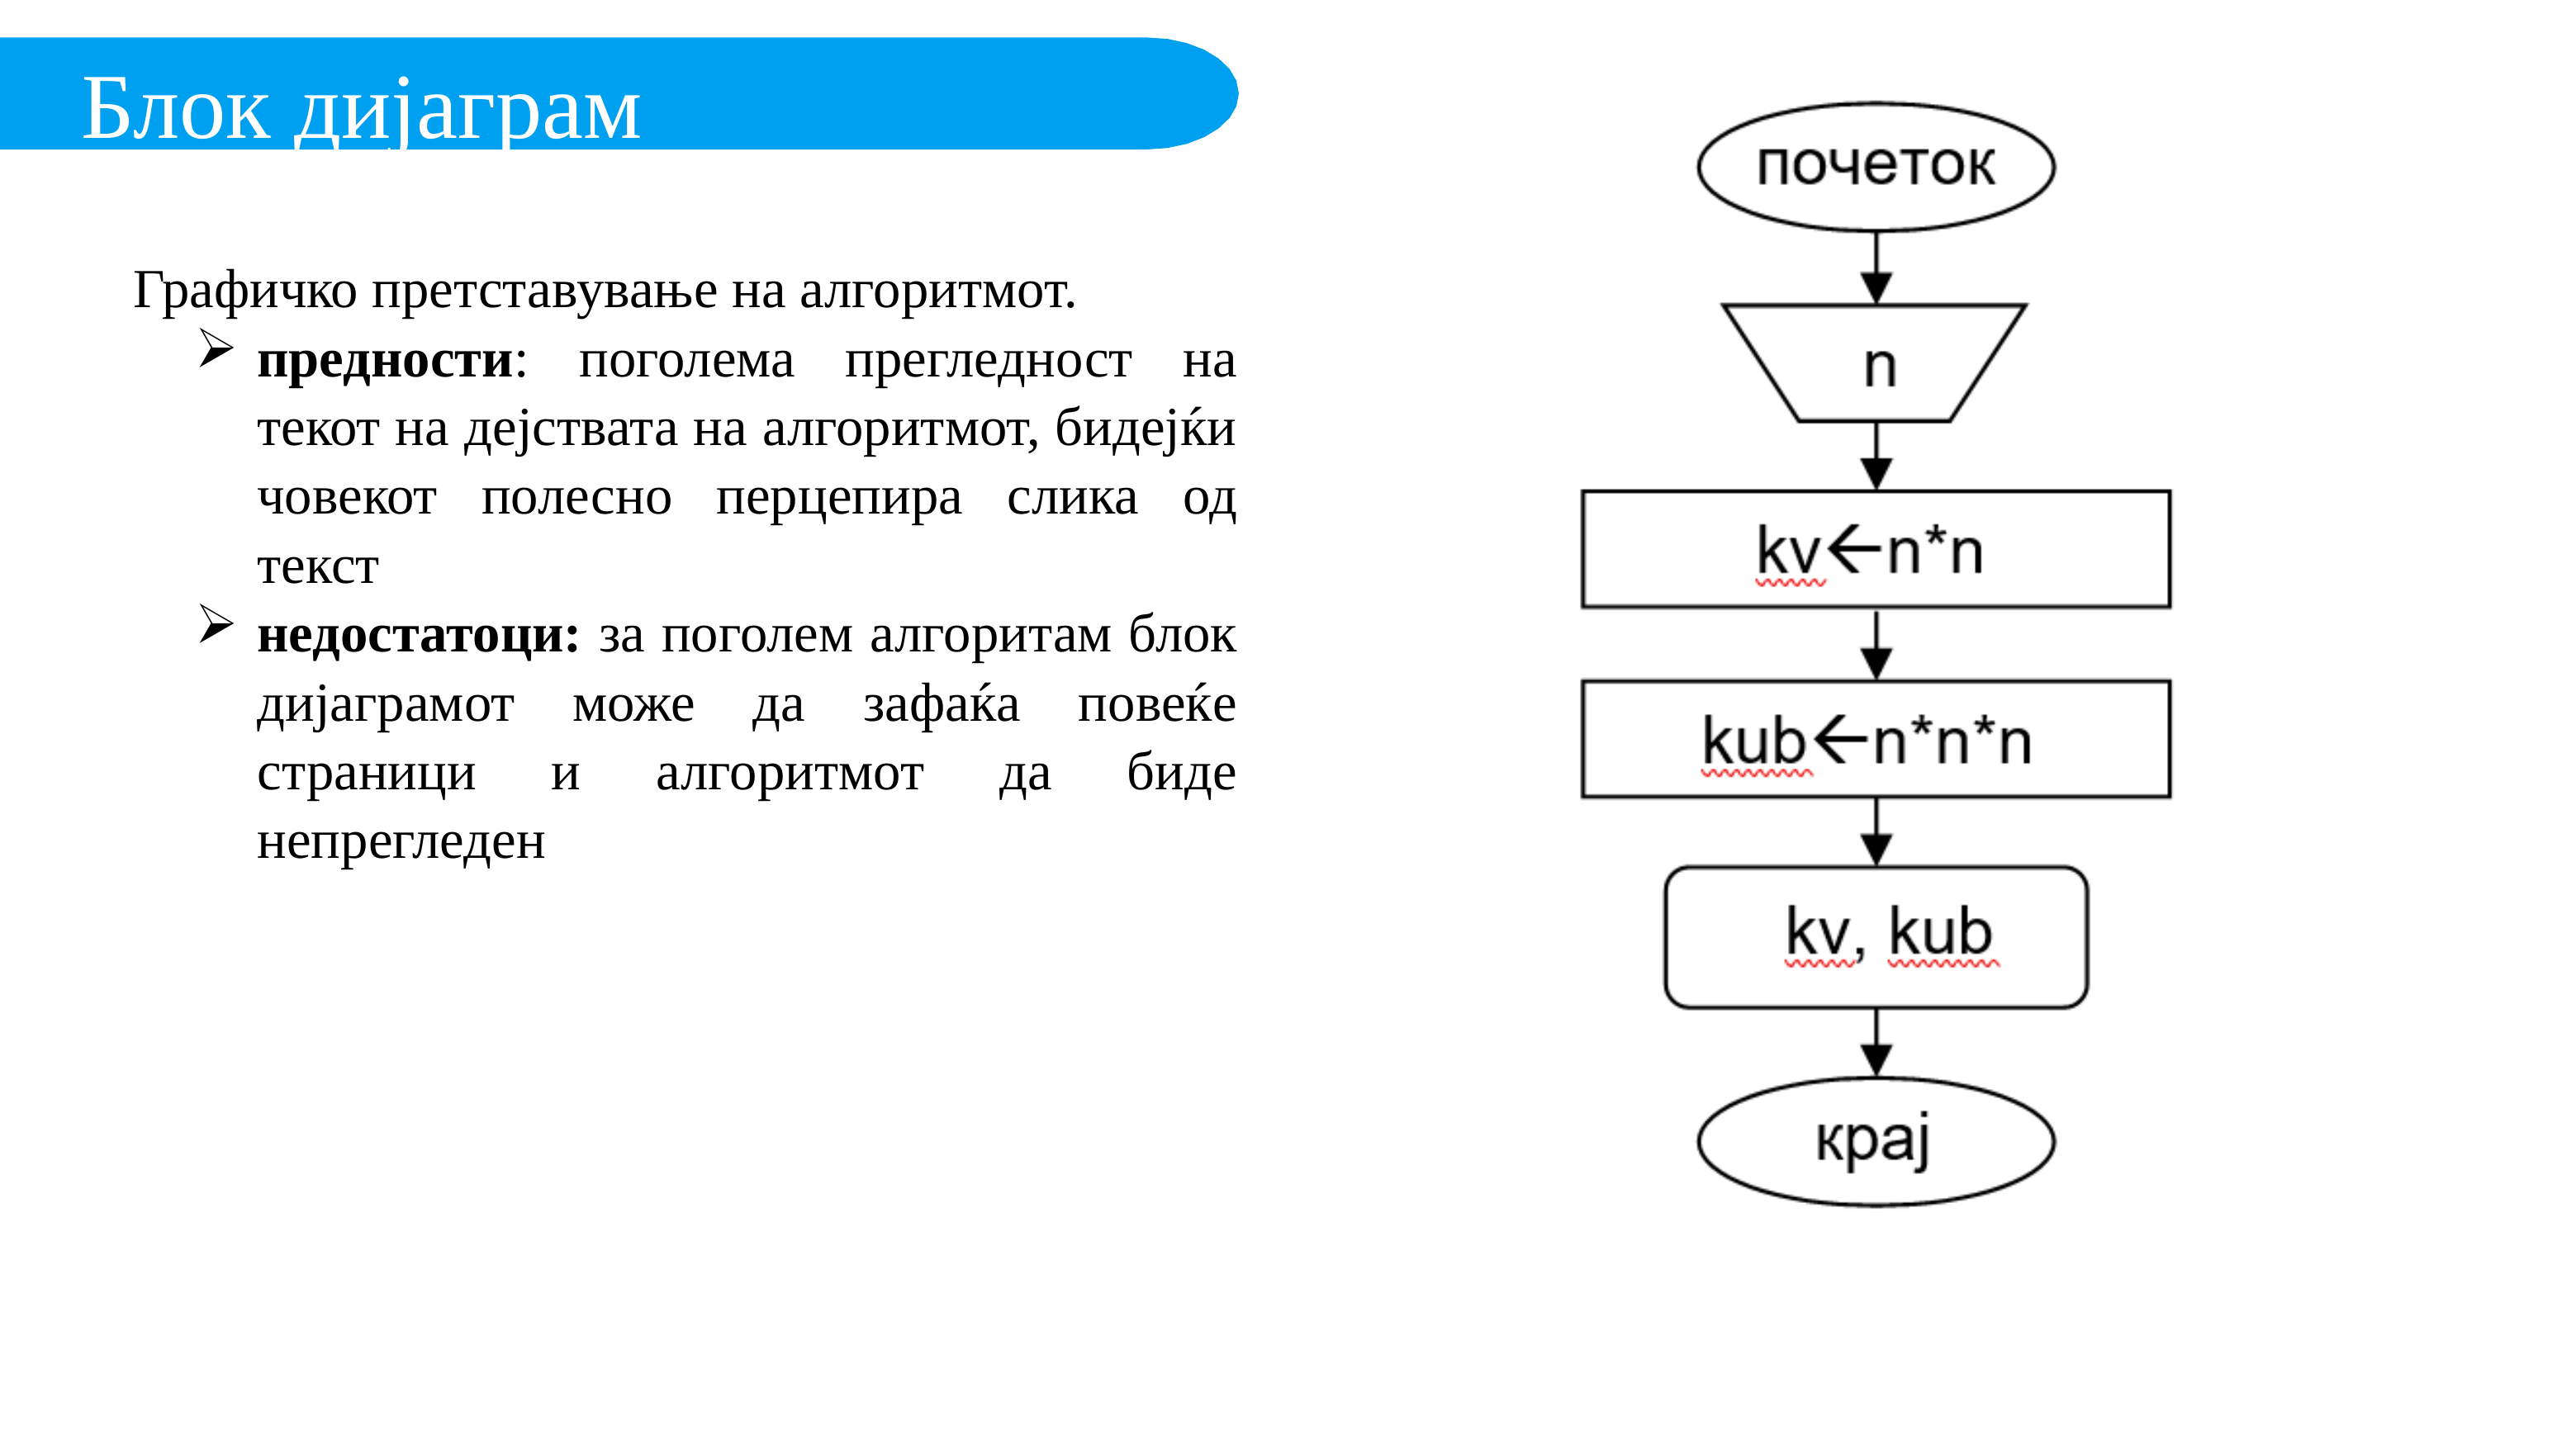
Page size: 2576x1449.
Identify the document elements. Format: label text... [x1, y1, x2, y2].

text_box Графичко претставување на алгоритмот. предности: поголема прегледност на текот на дејствата на алгоритмот, бидејќи човекот полесно перцепира слика од текст недостатоци: за поголем алгоритам блок дијаграмот може да зафаќа повеќе страници и алгоритмот да биде непрегледен [131, 249, 1240, 869]
text_box [0, 37, 1240, 150]
picture [1375, 70, 2326, 1263]
text_box Блок дијаграм [78, 44, 1160, 158]
